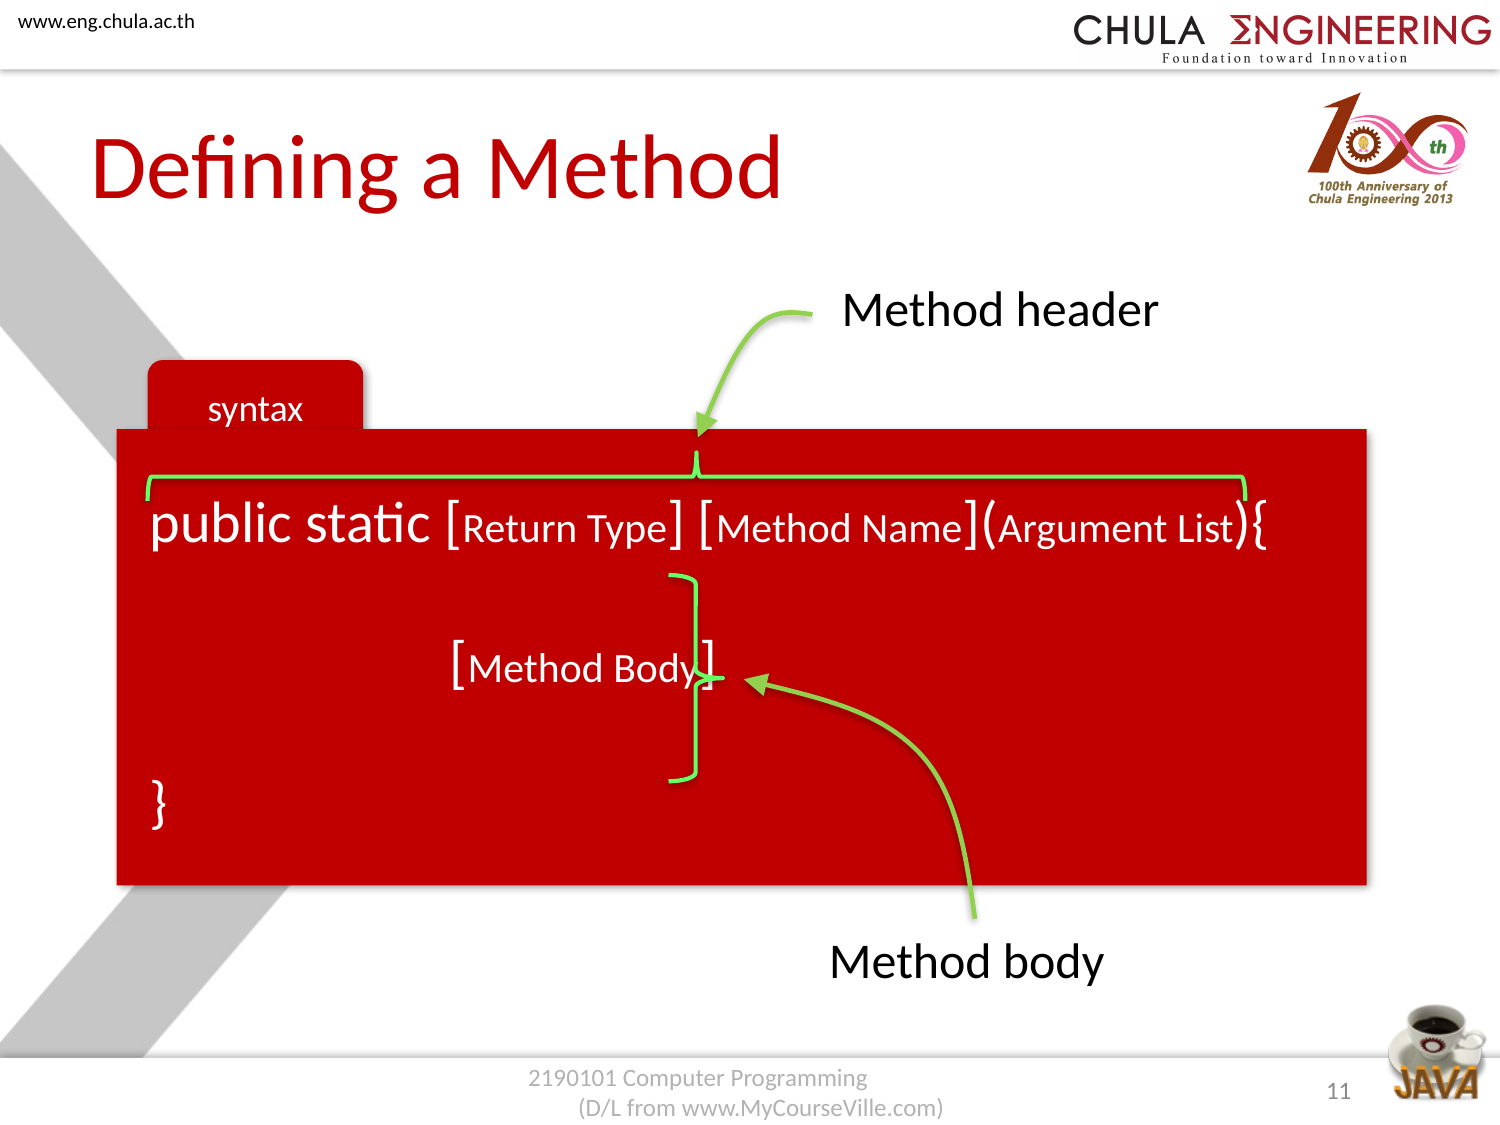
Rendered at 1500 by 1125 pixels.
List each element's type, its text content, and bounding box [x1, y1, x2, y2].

picture [1074, 15, 1491, 63]
text_box syntax [146, 359, 365, 427]
text_box [696, 311, 813, 438]
text_box [116, 428, 1367, 886]
text_box [145, 450, 1248, 501]
picture [0, 70, 1500, 1105]
text_box [743, 674, 976, 919]
text_box public static [Return Type] [Method Name](Argument List){ [Method Body] } [135, 477, 1355, 842]
text_box Method body [814, 921, 1120, 997]
text_box Method header [826, 268, 1175, 344]
text_box [668, 572, 725, 784]
title Defining a Method [75, 91, 1246, 233]
footer 2190101 Computer Programming (D/L from www.MyCourseVille.com) [512, 1061, 988, 1122]
slide_number 11 [1074, 1059, 1367, 1120]
